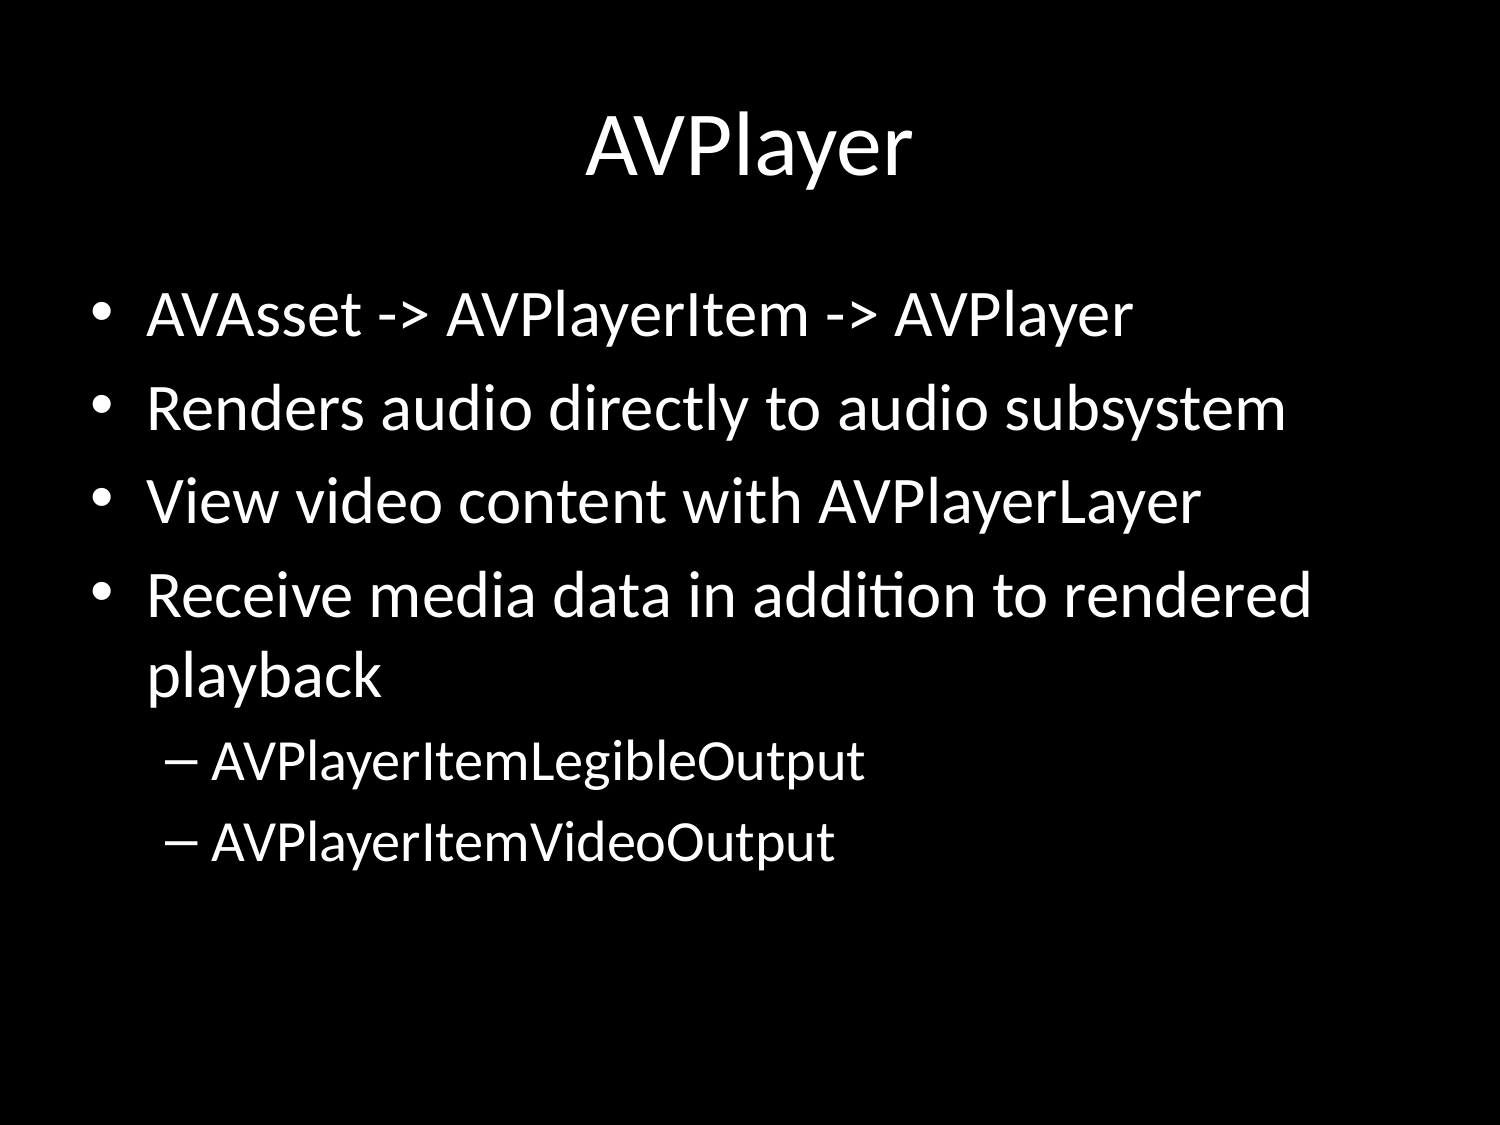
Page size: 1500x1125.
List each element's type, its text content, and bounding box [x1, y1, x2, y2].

list AVAsset -> AVPlayerItem -> AVPlayer Renders audio directly to audio subsystem View video content with AVPlayerLayer Receive media data in addition to rendered playback AVPlayerItemLegibleOutput AVPlayerItemVideoOutput [75, 262, 1425, 1005]
title AVPlayer [75, 45, 1425, 233]
